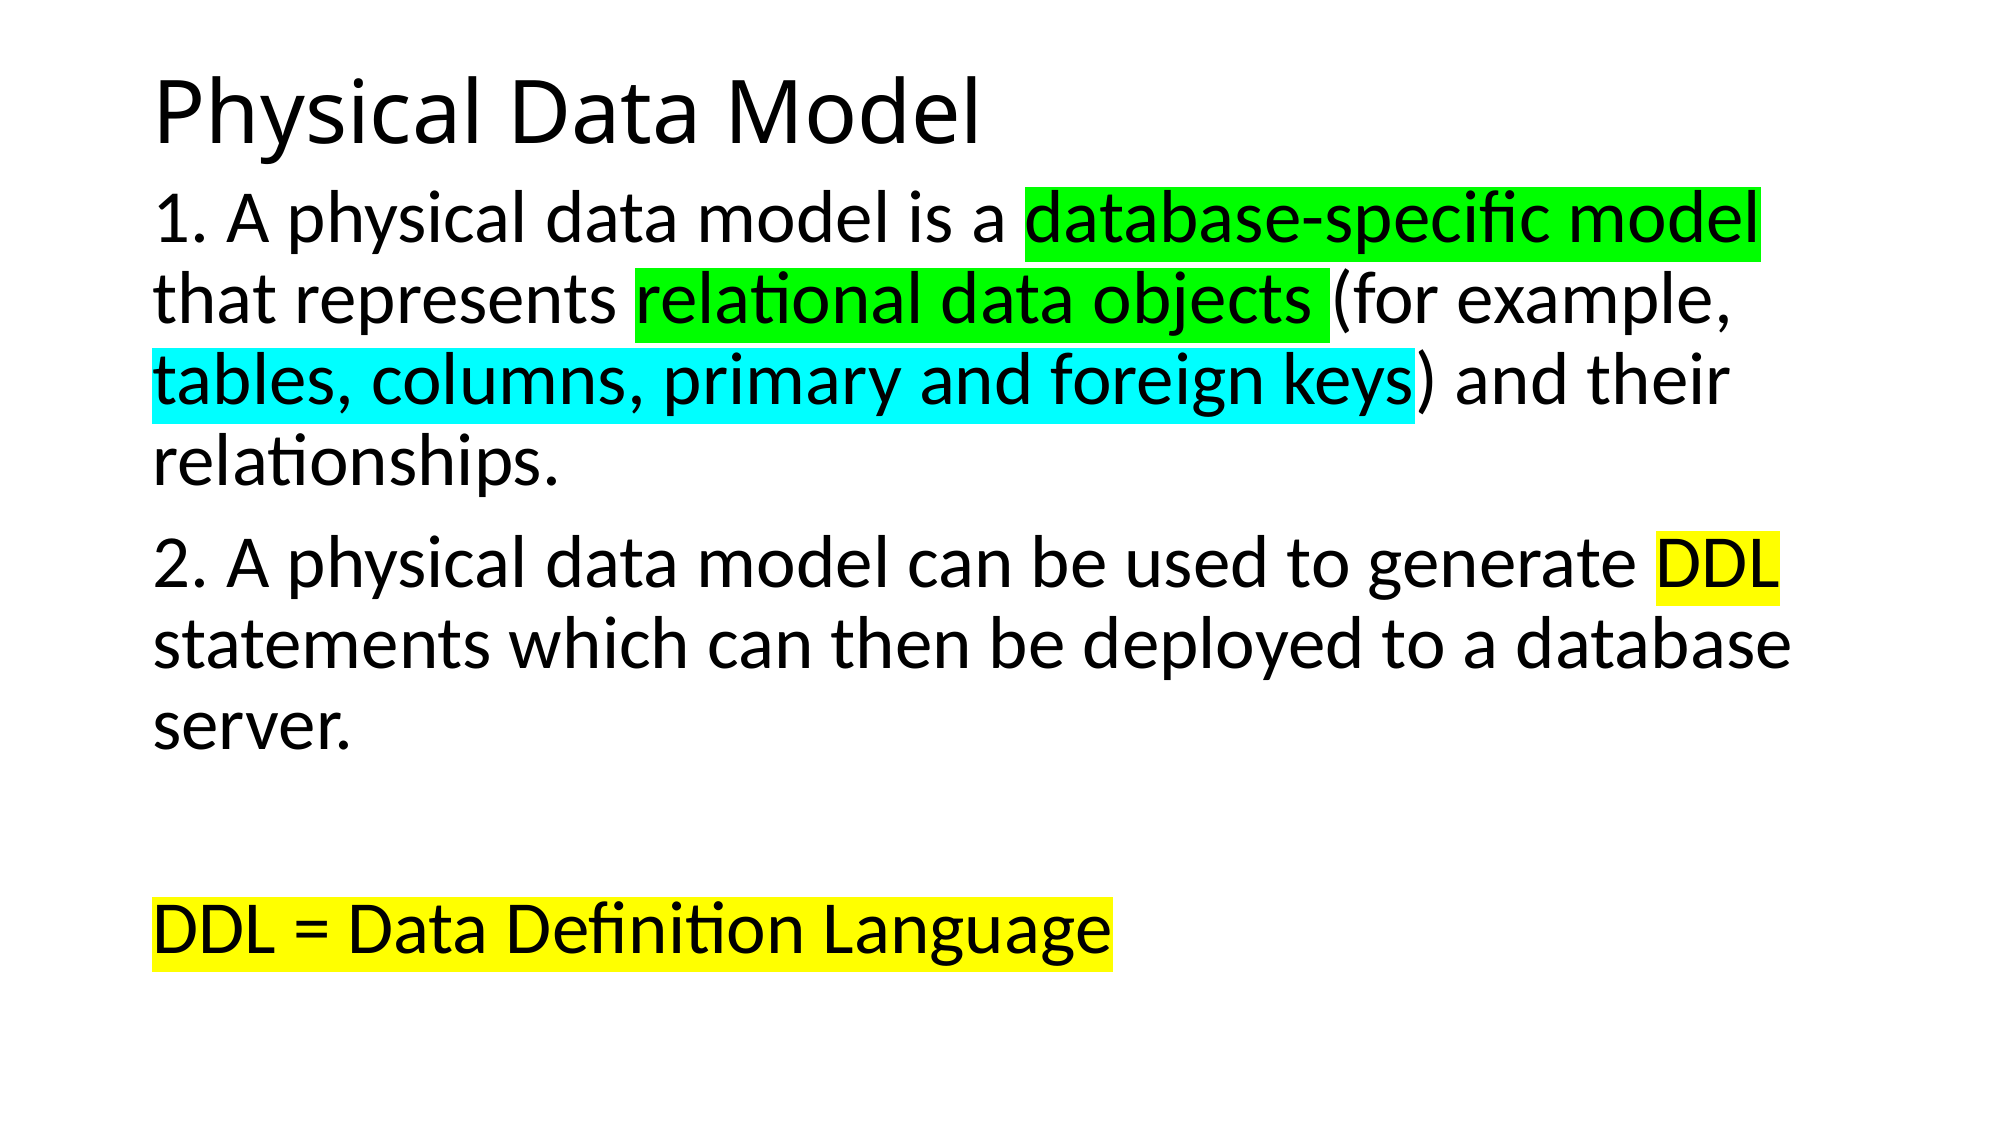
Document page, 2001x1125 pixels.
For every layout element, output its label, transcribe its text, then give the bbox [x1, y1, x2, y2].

title Physical Data Model [137, 59, 1863, 170]
list 1. A physical data model is a database-specific model that represents relational data objects (for example, tables, columns, primary and foreign keys) and their relationships. 2. A physical data model can be used to generate DDL statements which can then be deployed to a database server. DDL = Data Definition Language [137, 170, 1863, 1014]
